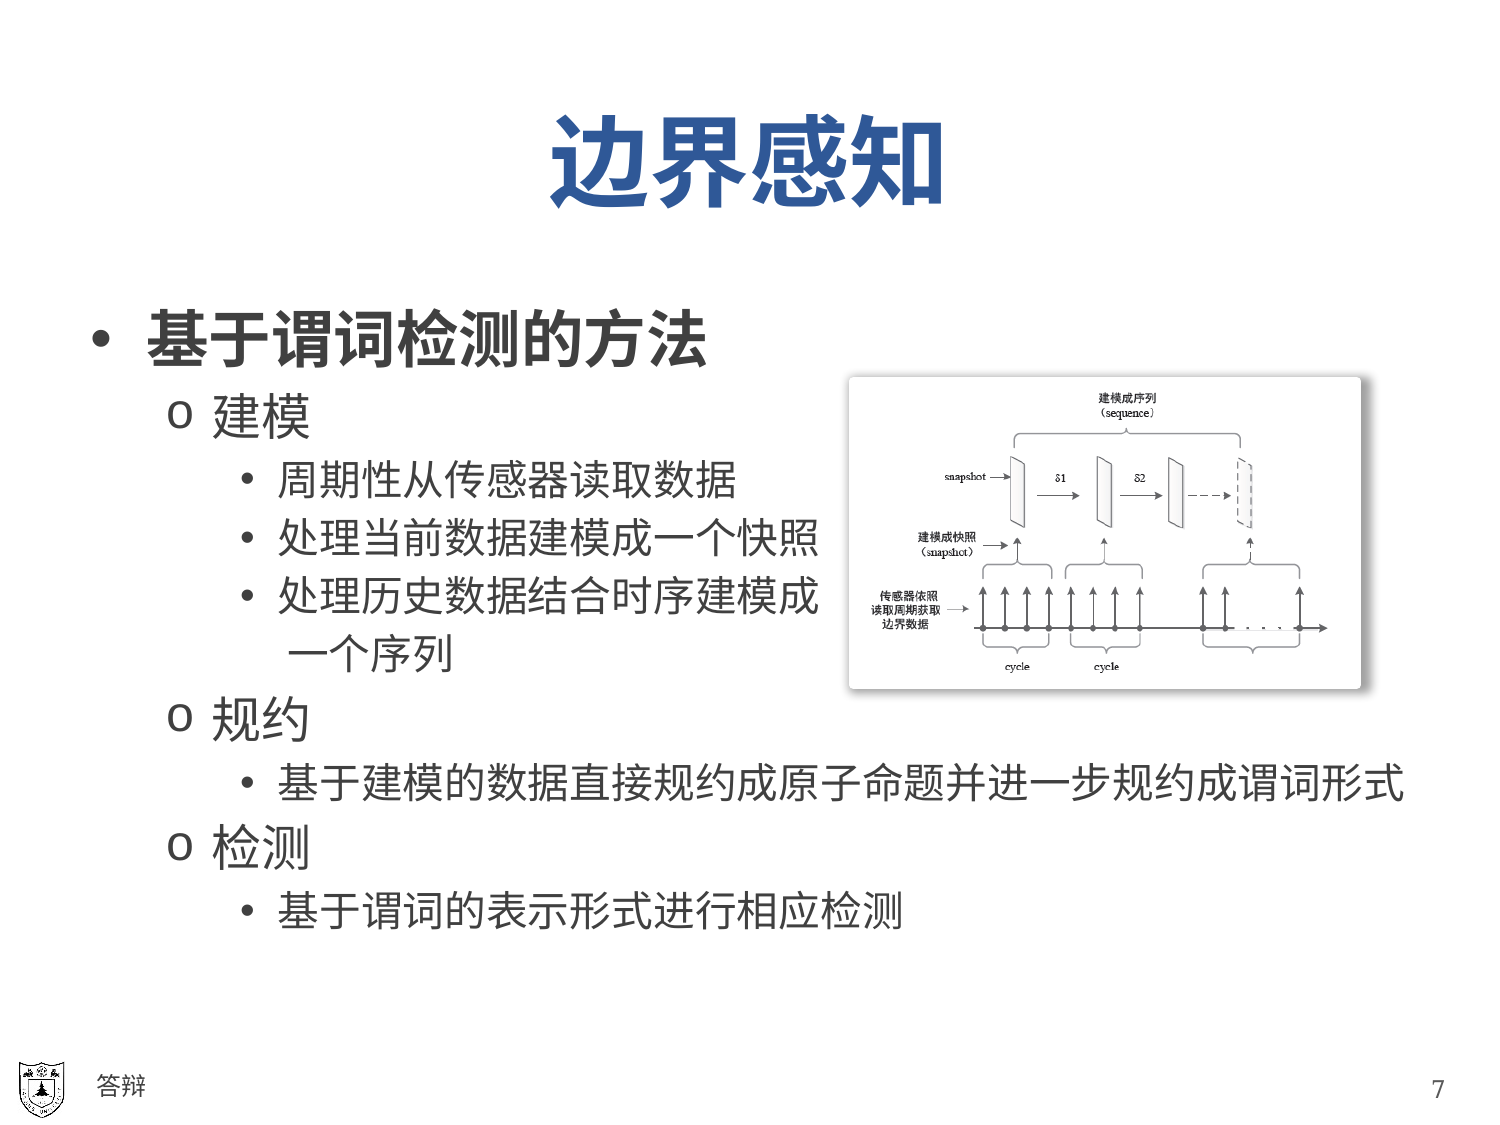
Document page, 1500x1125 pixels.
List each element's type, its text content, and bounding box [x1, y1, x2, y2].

slide_number 6 [1426, 1061, 1495, 1121]
picture [17, 1061, 65, 1118]
list 基于谓词检测的方法 建模 周期性从传感器读取数据 处理当前数据建模成一个快照 处理历史数据结合时序建模成 一个序列 规约 基于建模的数据直接规约成原子命题并进一步规约成谓词形式 检测 基于谓词的表示形式进行相应检测 [75, 292, 1425, 1035]
footer 答辩 [88, 1058, 757, 1119]
title 边界感知 [75, 54, 1425, 228]
picture [857, 385, 1353, 681]
